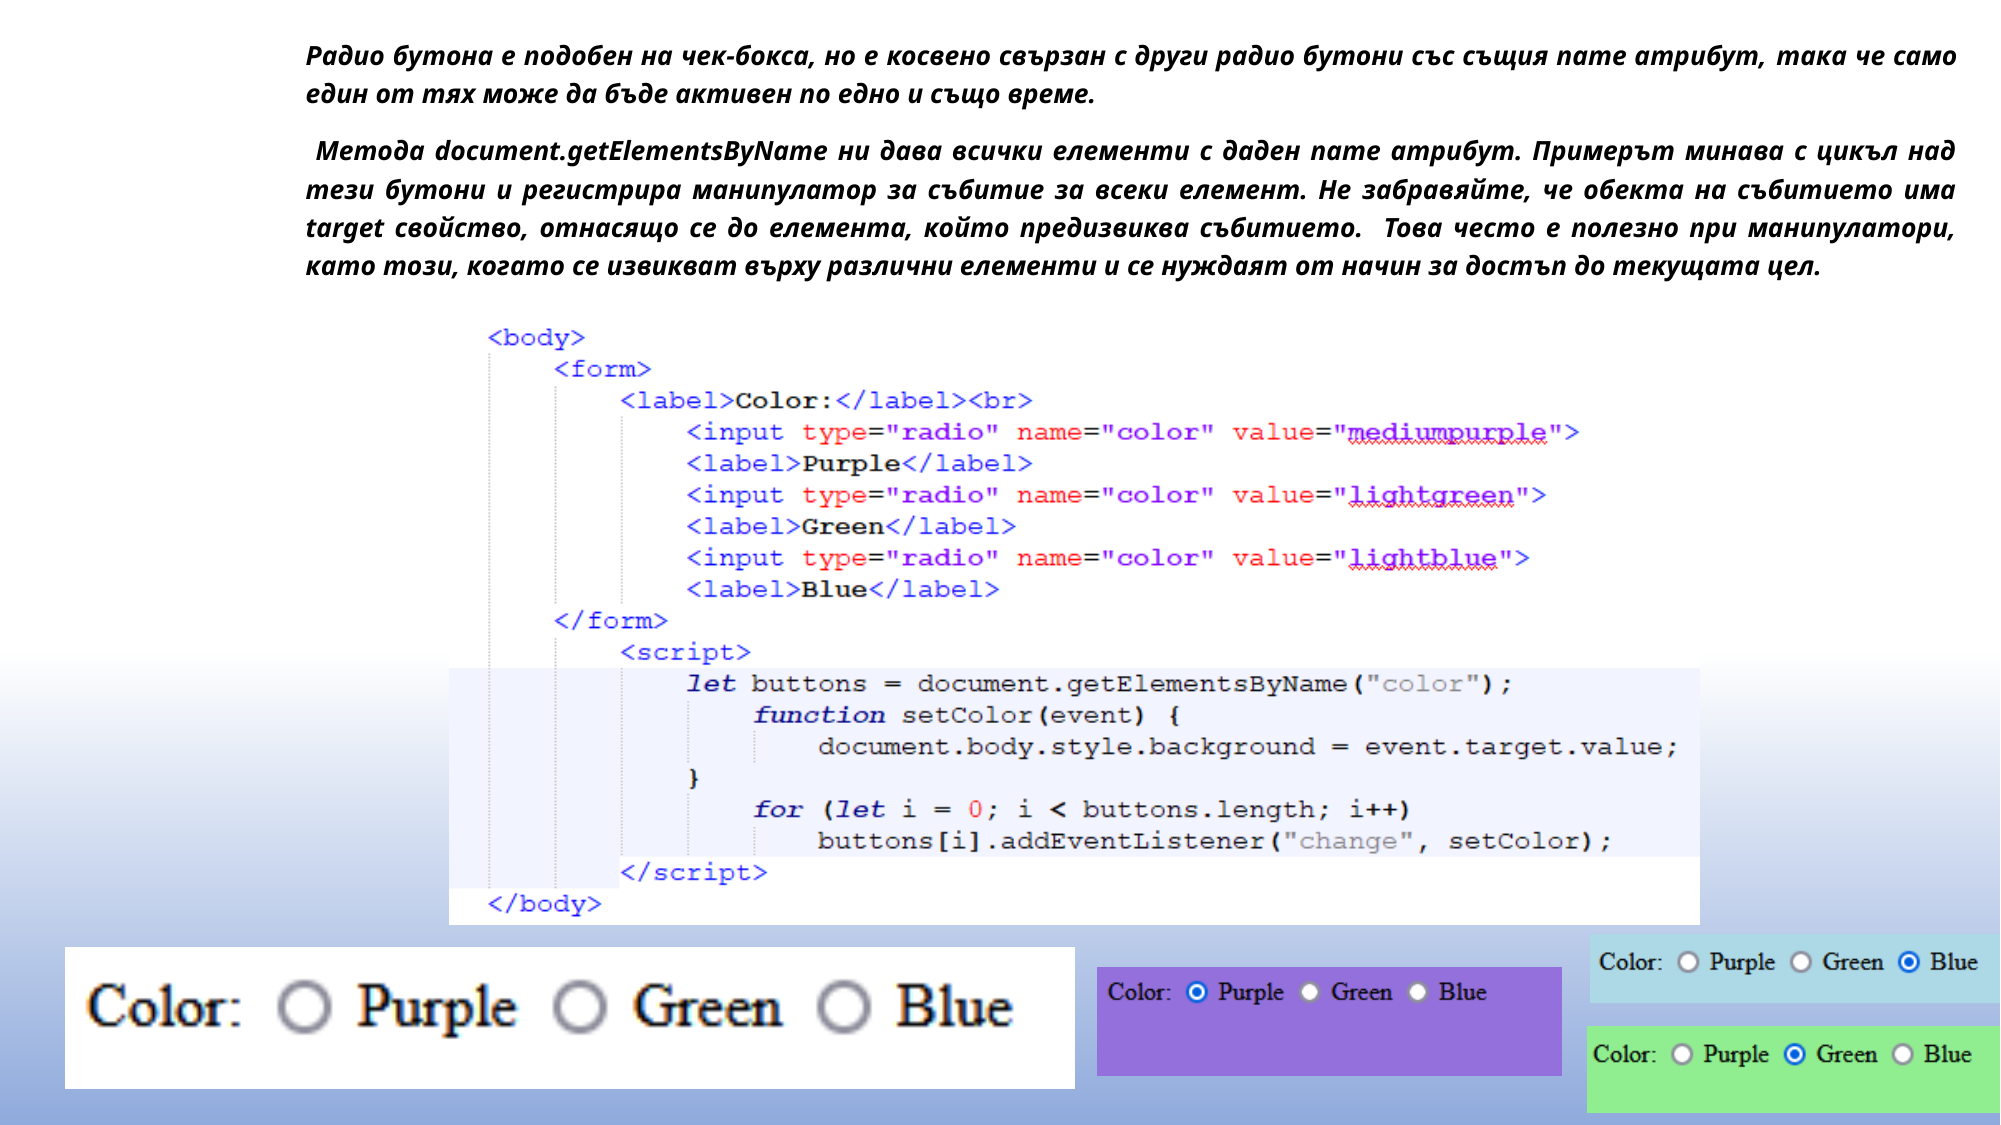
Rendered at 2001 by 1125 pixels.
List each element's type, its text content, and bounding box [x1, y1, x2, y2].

picture [449, 319, 1700, 925]
list Радио бутона е подобен на чек-бокса, но е косвено свързан с други радио бутони със същия name атрибут, така че само един от тях може да бъде активен по едно и също време. Метода document.getElementsByName ни дава всички елементи с даден name атрибут. Примерът минава с цикъл над тези бутони и регистрира манипулатор за събитие за всеки елемент. Не забравяйте, че обекта на събитието има target свойство, отнасящо се до елемента, който предизвиква събитието. Това често е полезно при манипулатори, като този, когато се извикват върху различни елементи и се нуждаят от начин за достъп до текущата цел. [290, 24, 1973, 323]
picture [1590, 934, 2000, 1003]
picture [65, 947, 1075, 1089]
picture [1097, 967, 1562, 1076]
picture [1587, 1026, 2000, 1113]
